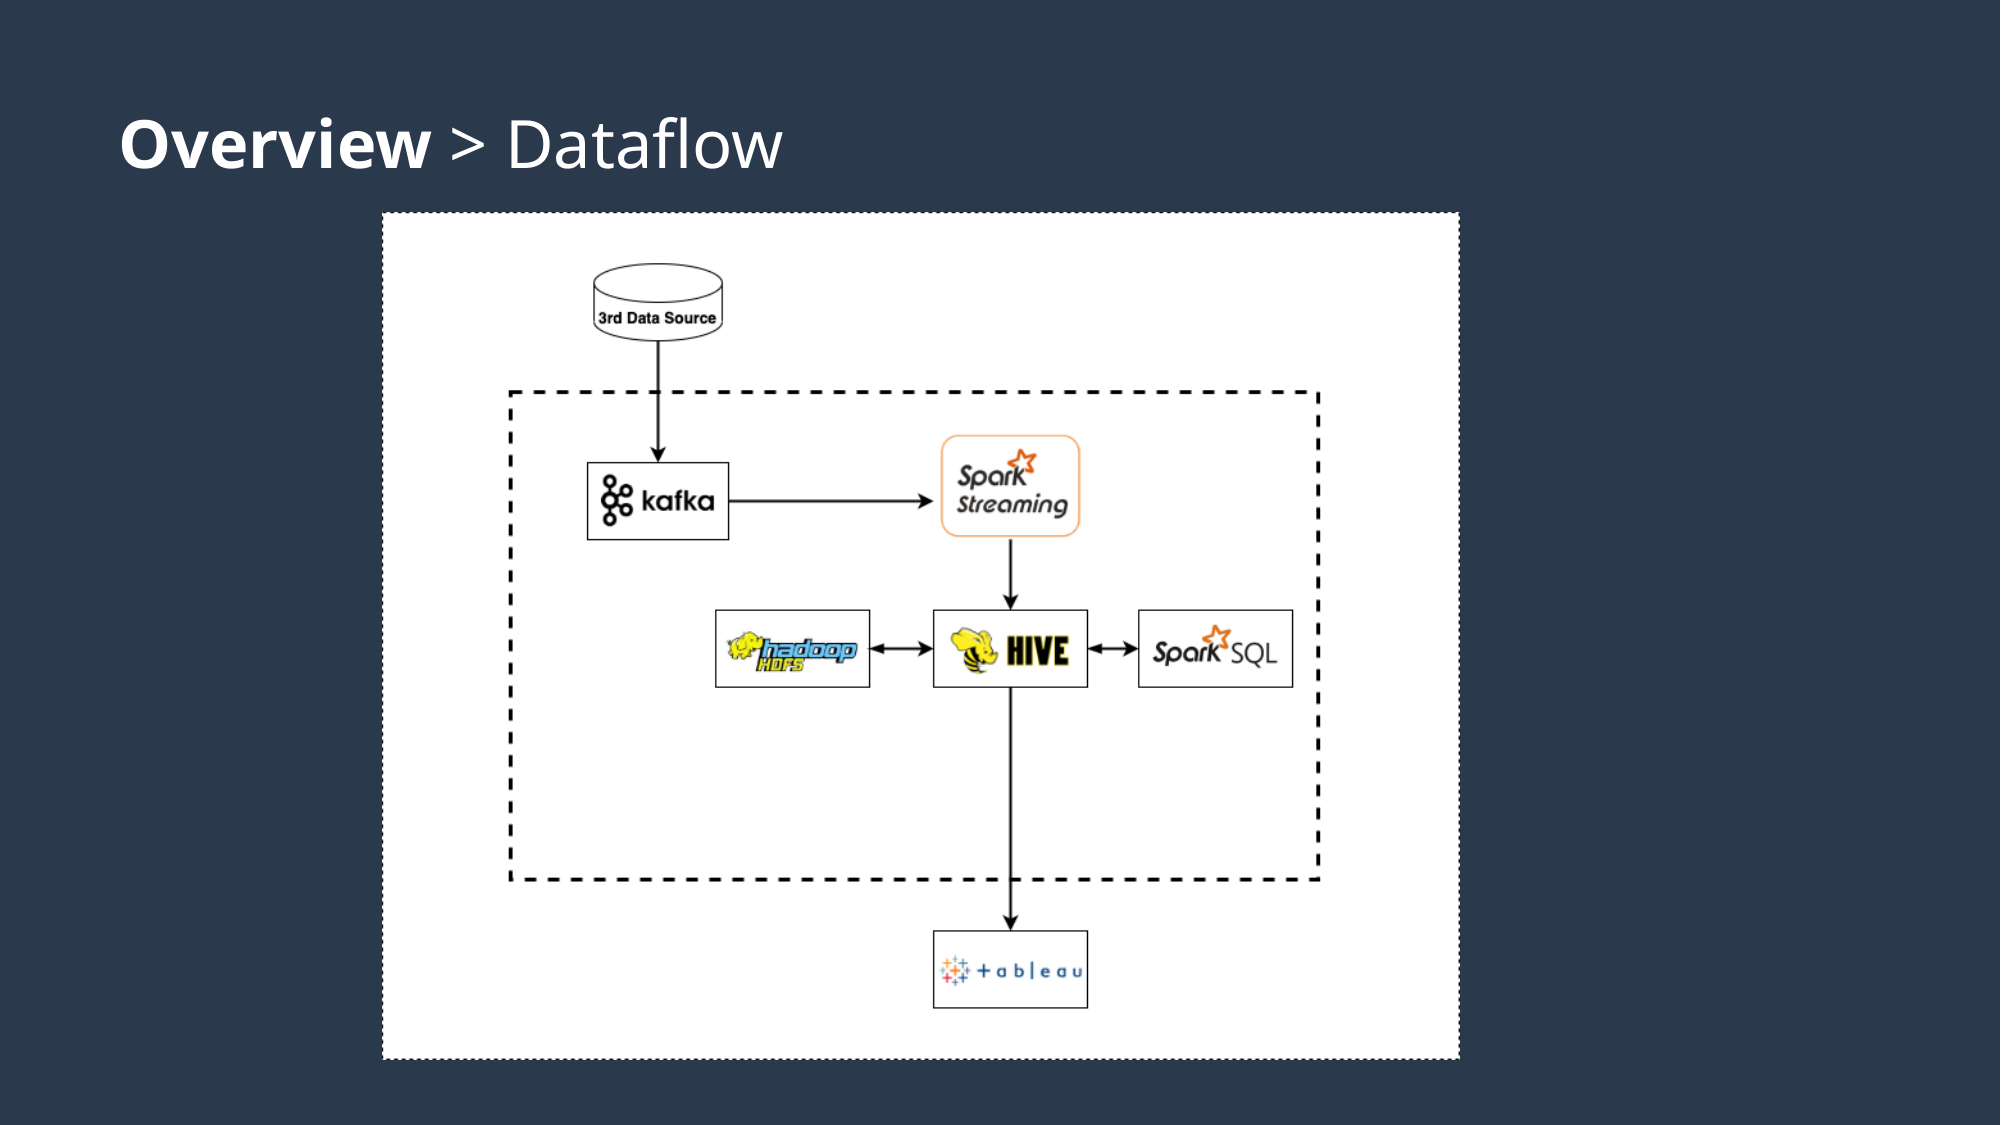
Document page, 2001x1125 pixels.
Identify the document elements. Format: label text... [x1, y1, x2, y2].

title Overview > Dataflow [118, 101, 1878, 344]
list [381, 212, 1460, 1060]
